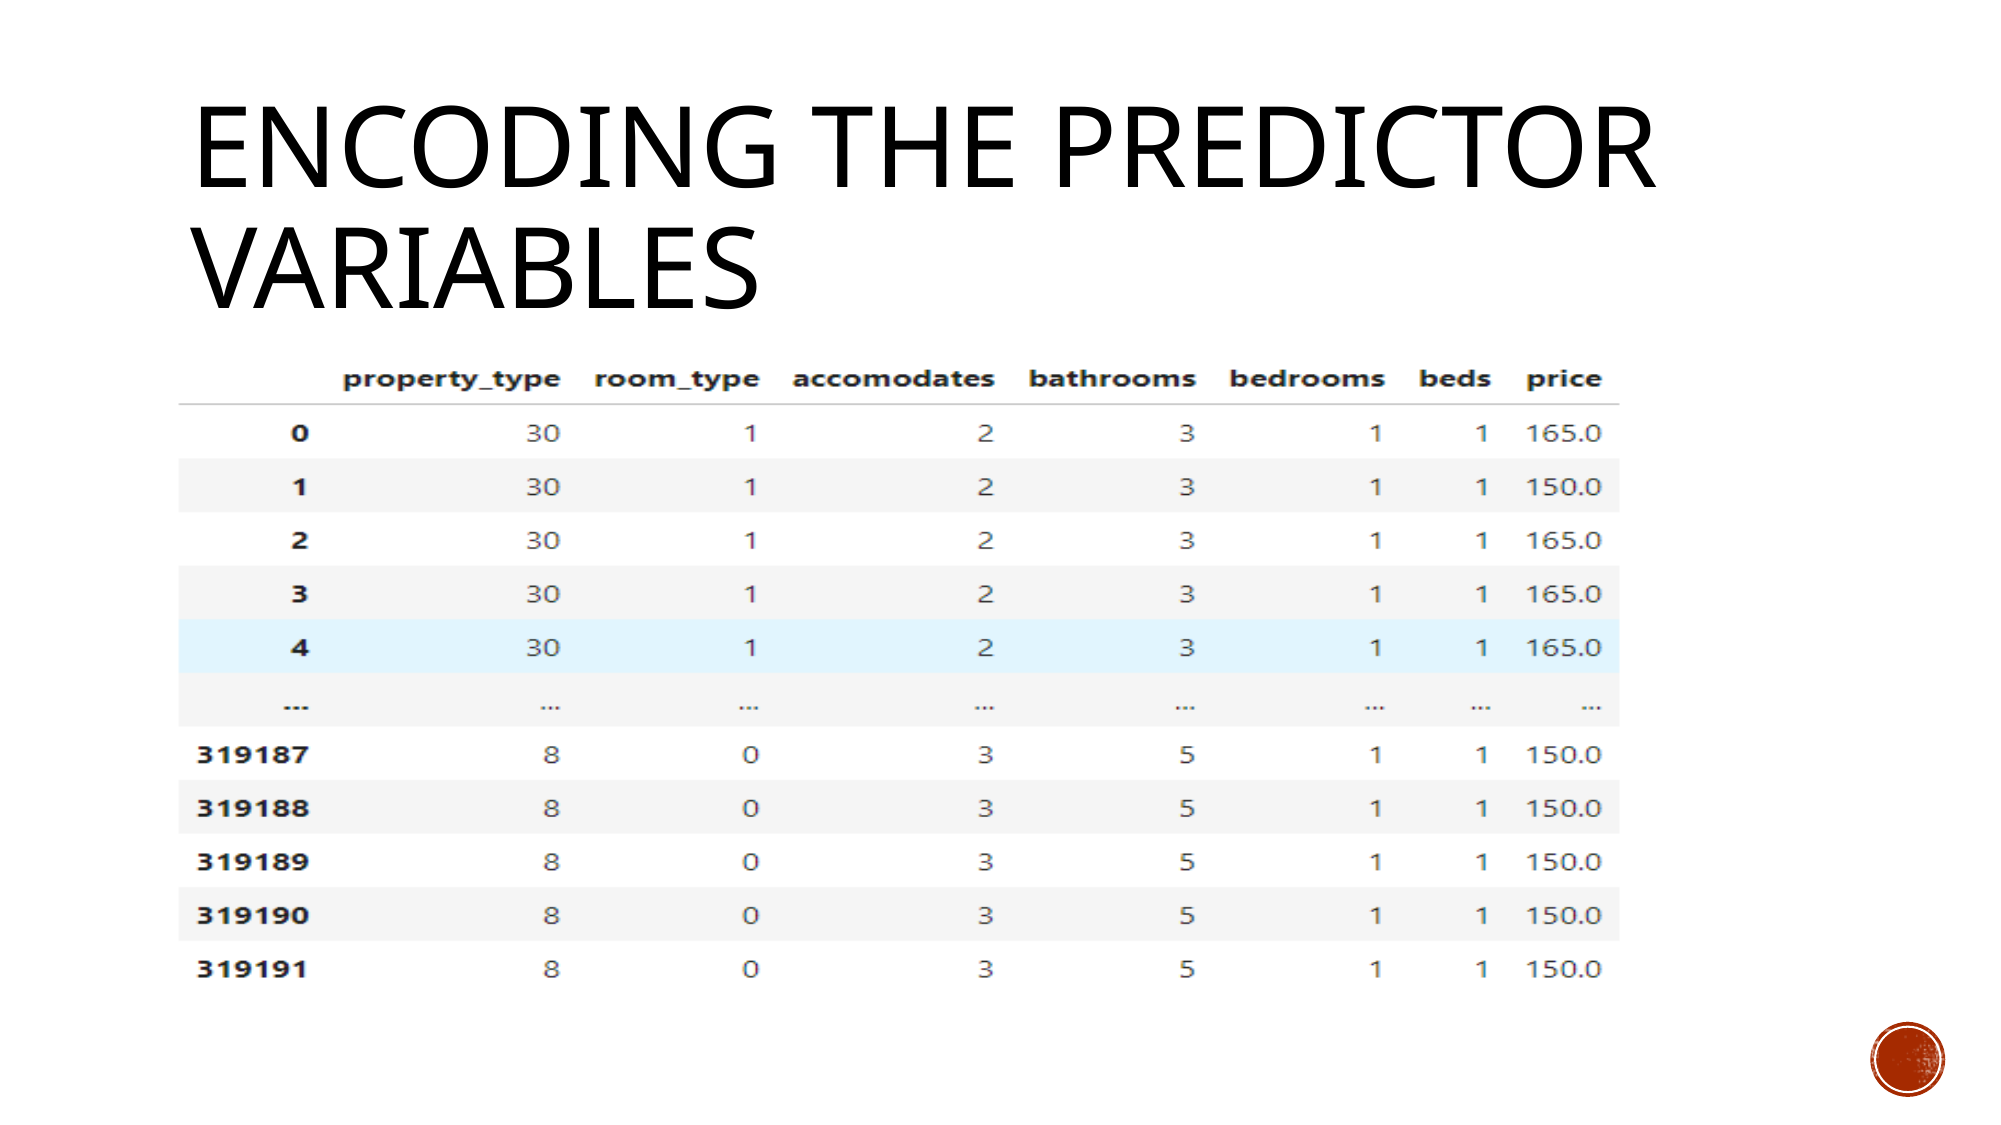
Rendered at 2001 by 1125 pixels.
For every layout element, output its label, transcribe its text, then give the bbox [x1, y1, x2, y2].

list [176, 349, 1675, 1011]
title Encoding the predictor variables [175, 79, 1826, 344]
